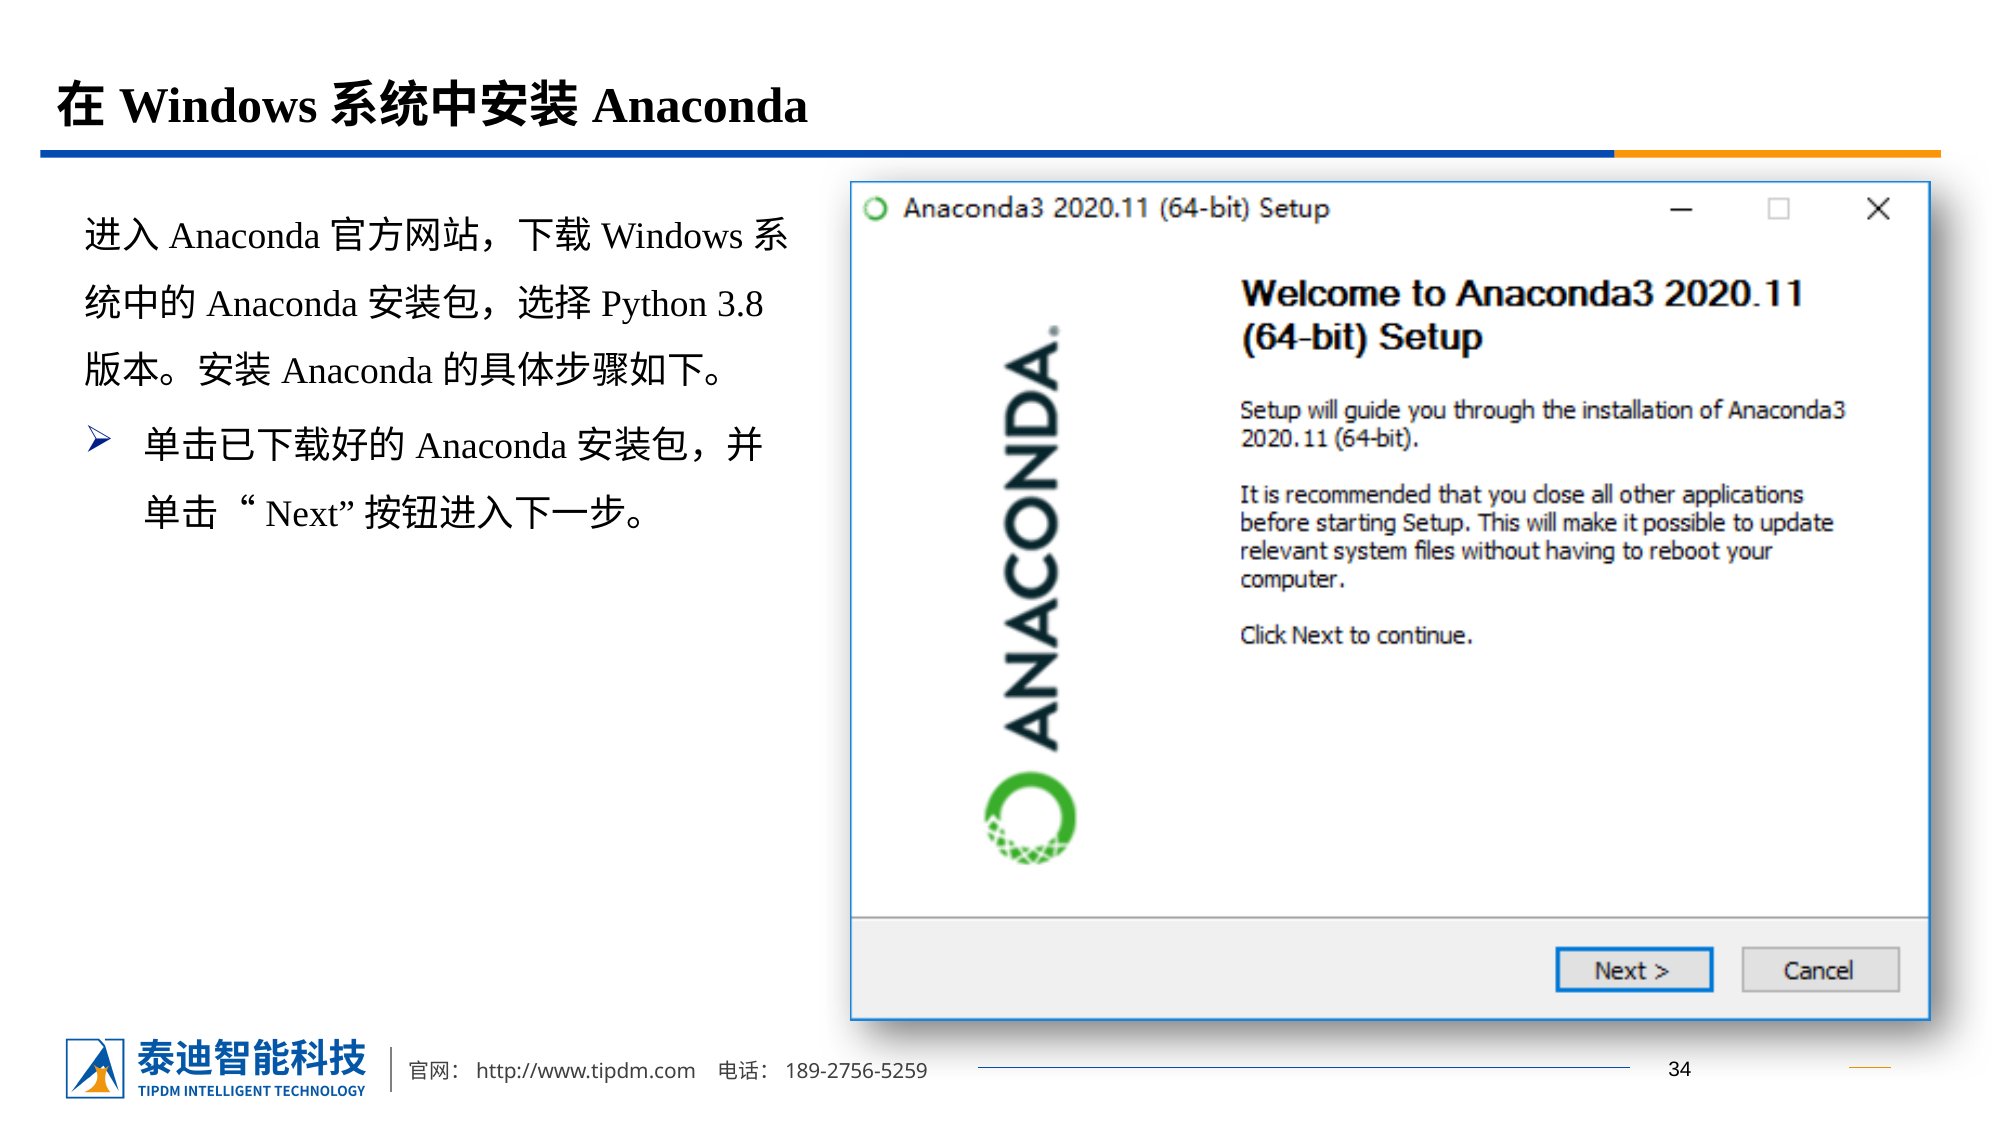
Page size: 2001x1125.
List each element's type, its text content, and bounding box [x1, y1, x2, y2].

list 进入Anaconda官方网站，下载Windows系统中的Anaconda安装包，选择Python 3.8版本。安装Anaconda的具体步骤如下。 单击已下载好的Anaconda安装包，并单击“Next”按钮进入下一步。 [69, 181, 806, 1047]
title 在Windows系统中安装Anaconda [41, 58, 1842, 146]
picture [849, 180, 1931, 1021]
picture [52, 1028, 378, 1107]
